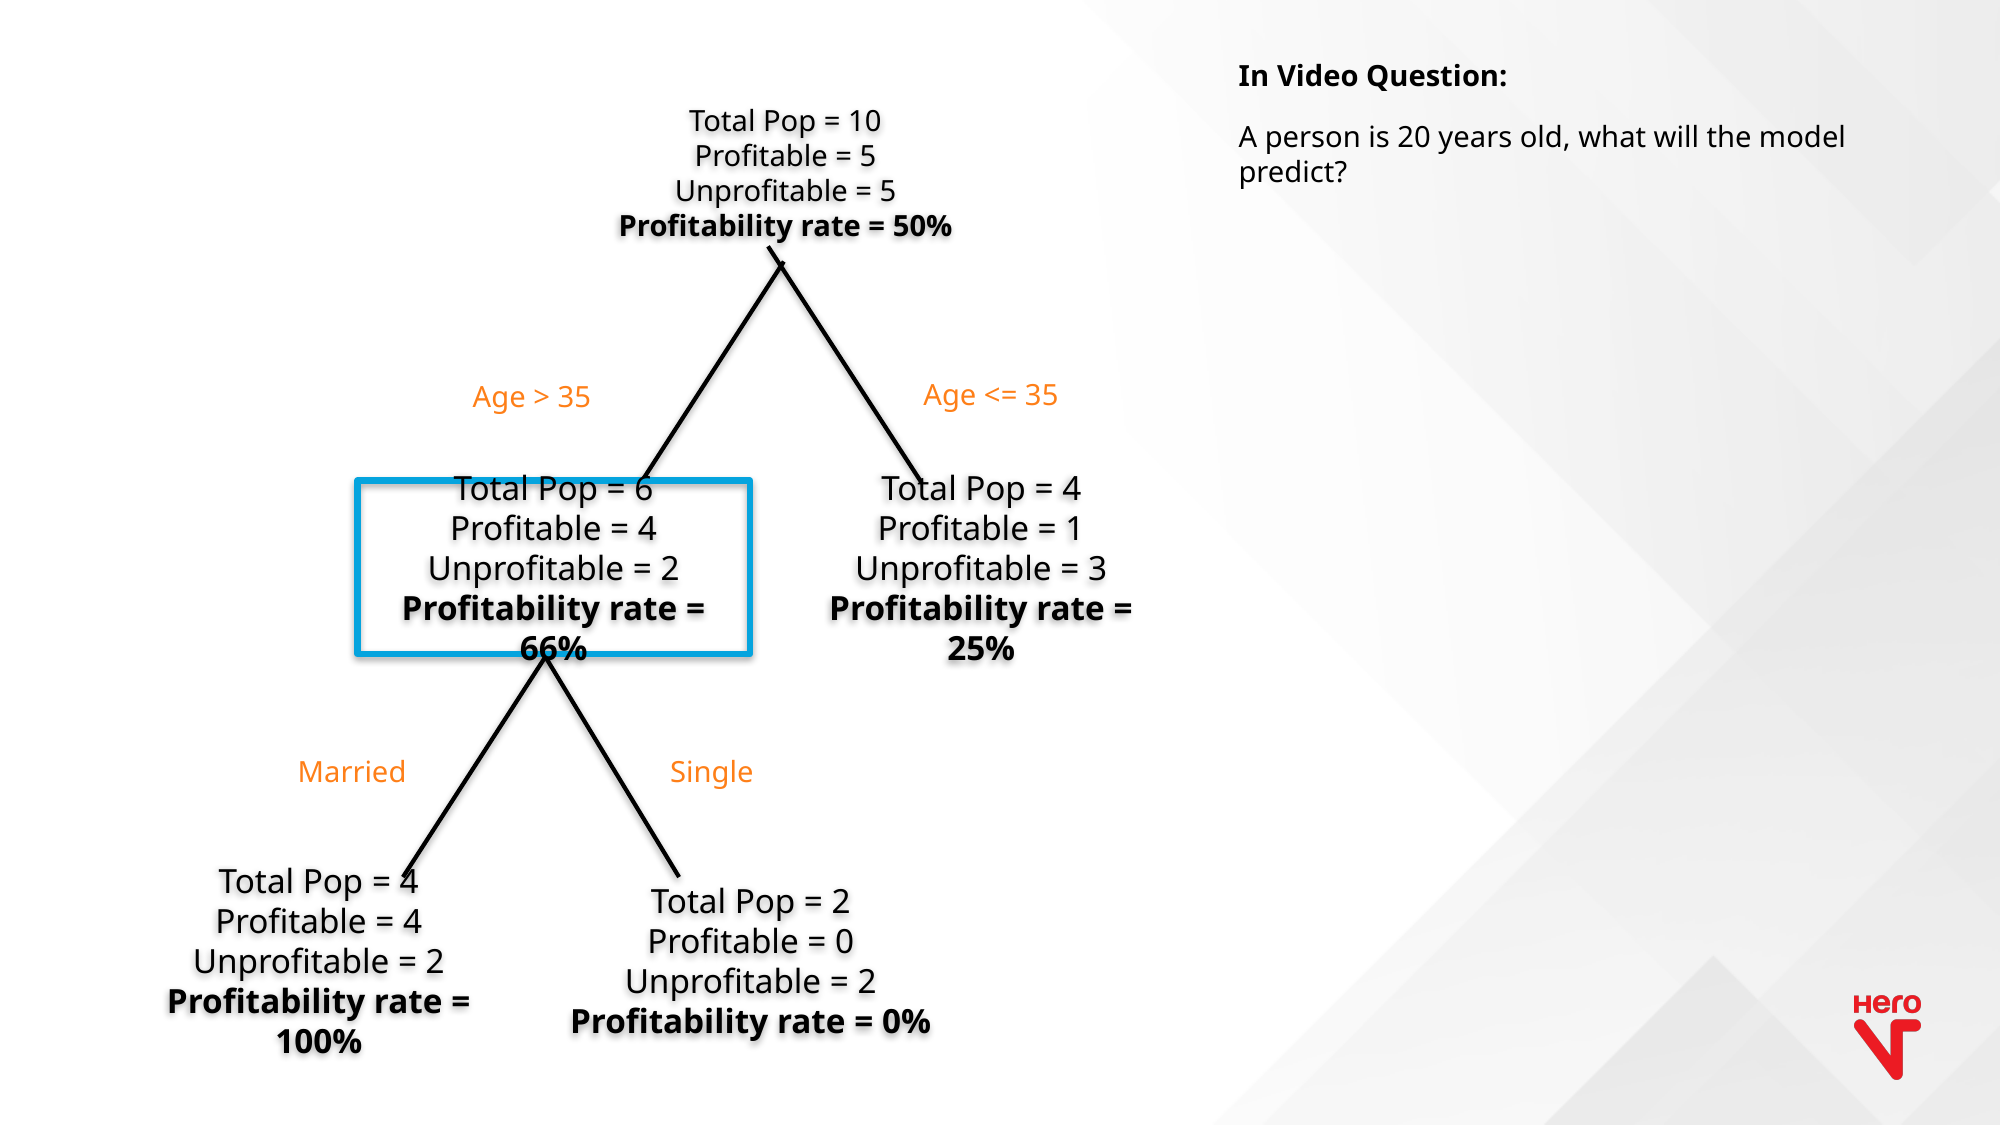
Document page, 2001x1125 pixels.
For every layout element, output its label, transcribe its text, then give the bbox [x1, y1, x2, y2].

text_box Age > 35 [458, 371, 636, 421]
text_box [402, 657, 545, 878]
text_box A person is 20 years old, what will the model predict? [1223, 110, 1948, 196]
picture [1854, 995, 1921, 1080]
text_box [641, 261, 762, 481]
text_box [767, 246, 922, 483]
text_box Total Pop = 6 Profitable = 4 Unprofitable = 2 Profitability rate = 66% [357, 480, 751, 655]
text_box Total Pop = 4 Profitable = 1 Unprofitable = 3 Profitability rate = 25% [785, 480, 1178, 655]
text_box In Video Question: [1223, 50, 1617, 100]
text_box Single [685, 745, 840, 796]
text_box Total Pop = 5 Profitable = 2 Unprofitable = 3 Profitability rate = 40% [67, 0, 2000, 1125]
text_box Age <= 35 [927, 369, 1116, 419]
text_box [545, 657, 680, 878]
text_box Married [282, 745, 397, 796]
text_box Total Pop = 10 Profitable = 5 Unprofitable = 5 Profitability rate = 50% [549, 77, 1022, 268]
text_box Total Pop = 4 Profitable = 4 Unprofitable = 2 Profitability rate = 100% [111, 872, 526, 1047]
text_box Total Pop = 2 Profitable = 0 Unprofitable = 2 Profitability rate = 0% [554, 872, 948, 1047]
